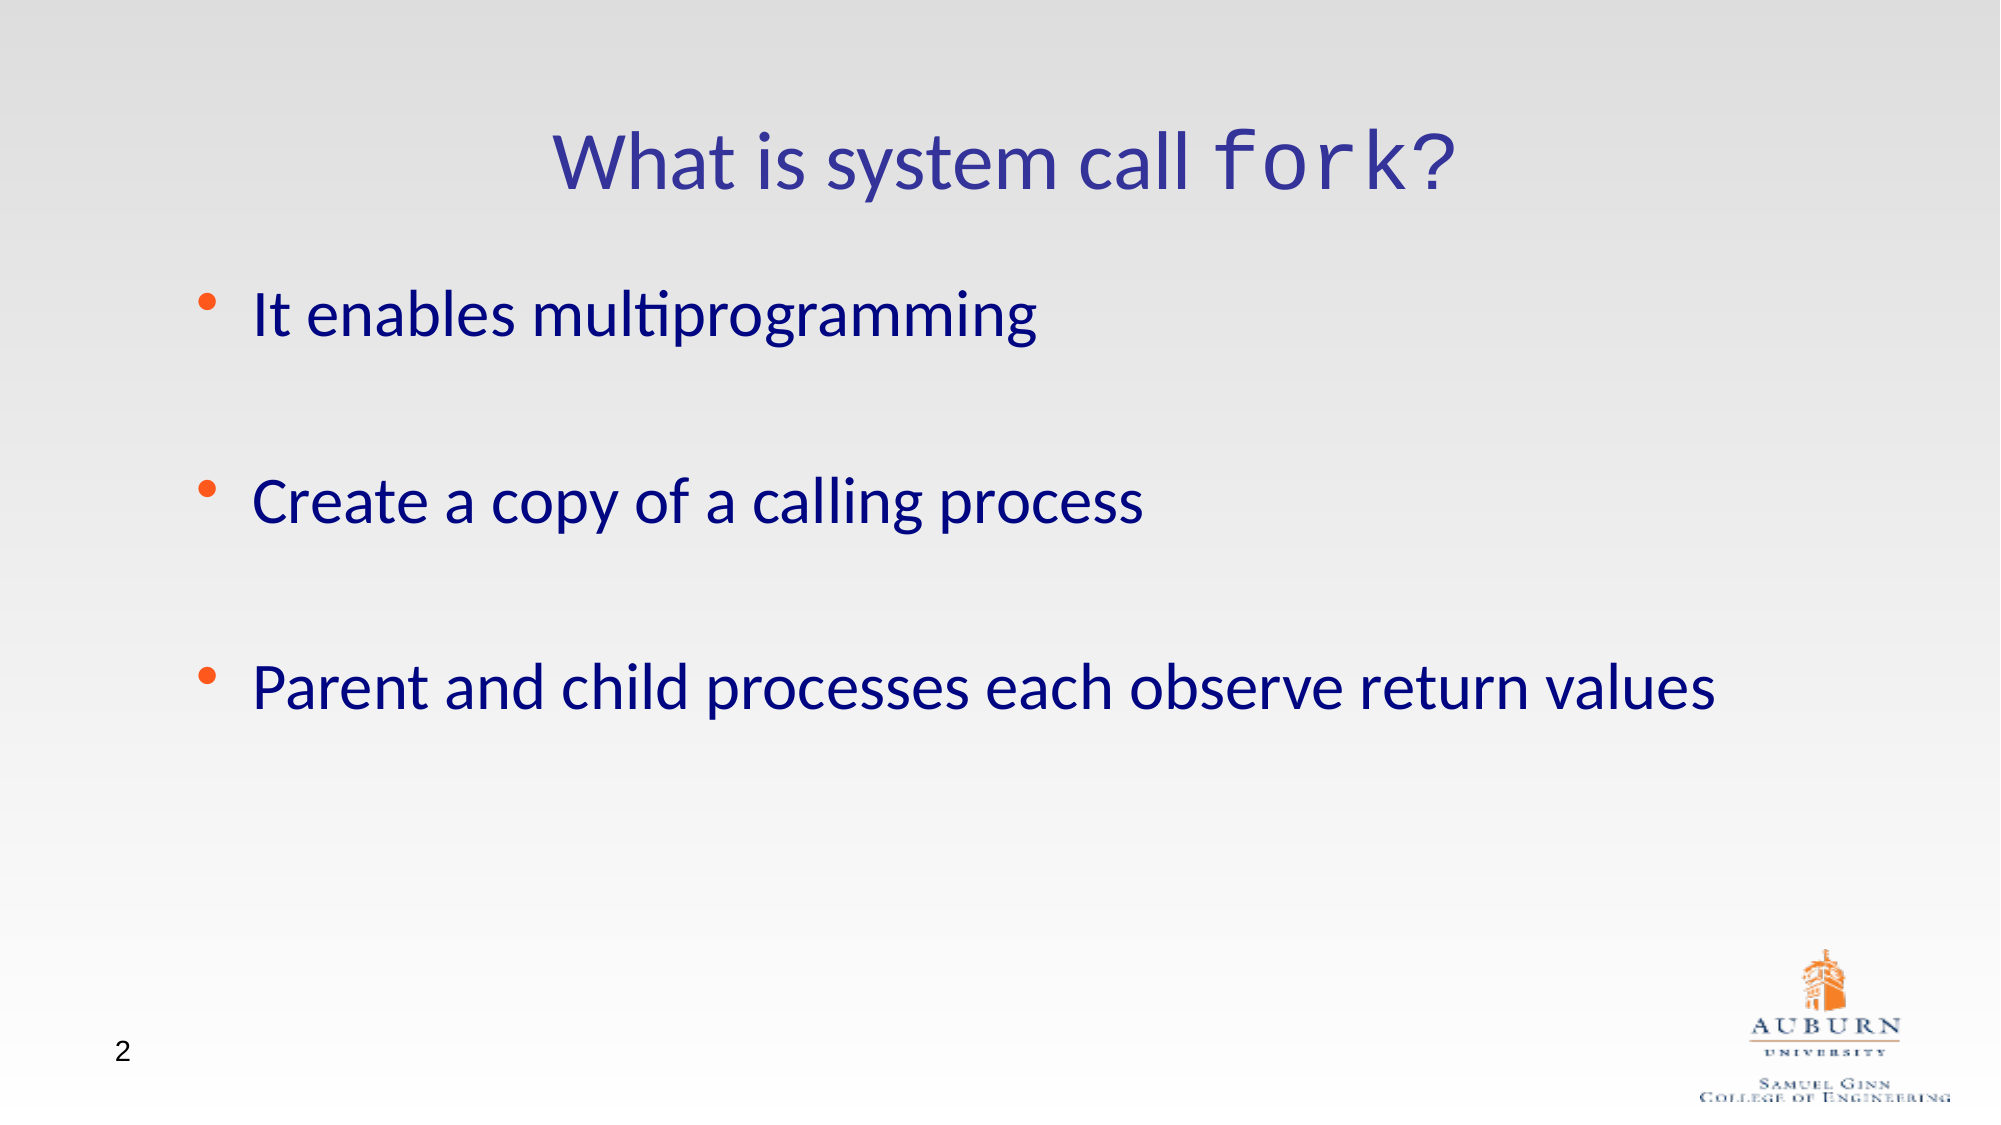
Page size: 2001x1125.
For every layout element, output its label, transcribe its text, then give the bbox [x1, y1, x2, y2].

slide_number 2 [99, 1024, 567, 1103]
title What is system call fork? [262, 24, 1750, 262]
picture [1700, 949, 1950, 1102]
text_box It enables multiprogramming Create a copy of a calling process Parent and child processes each observe return values [181, 262, 1832, 866]
